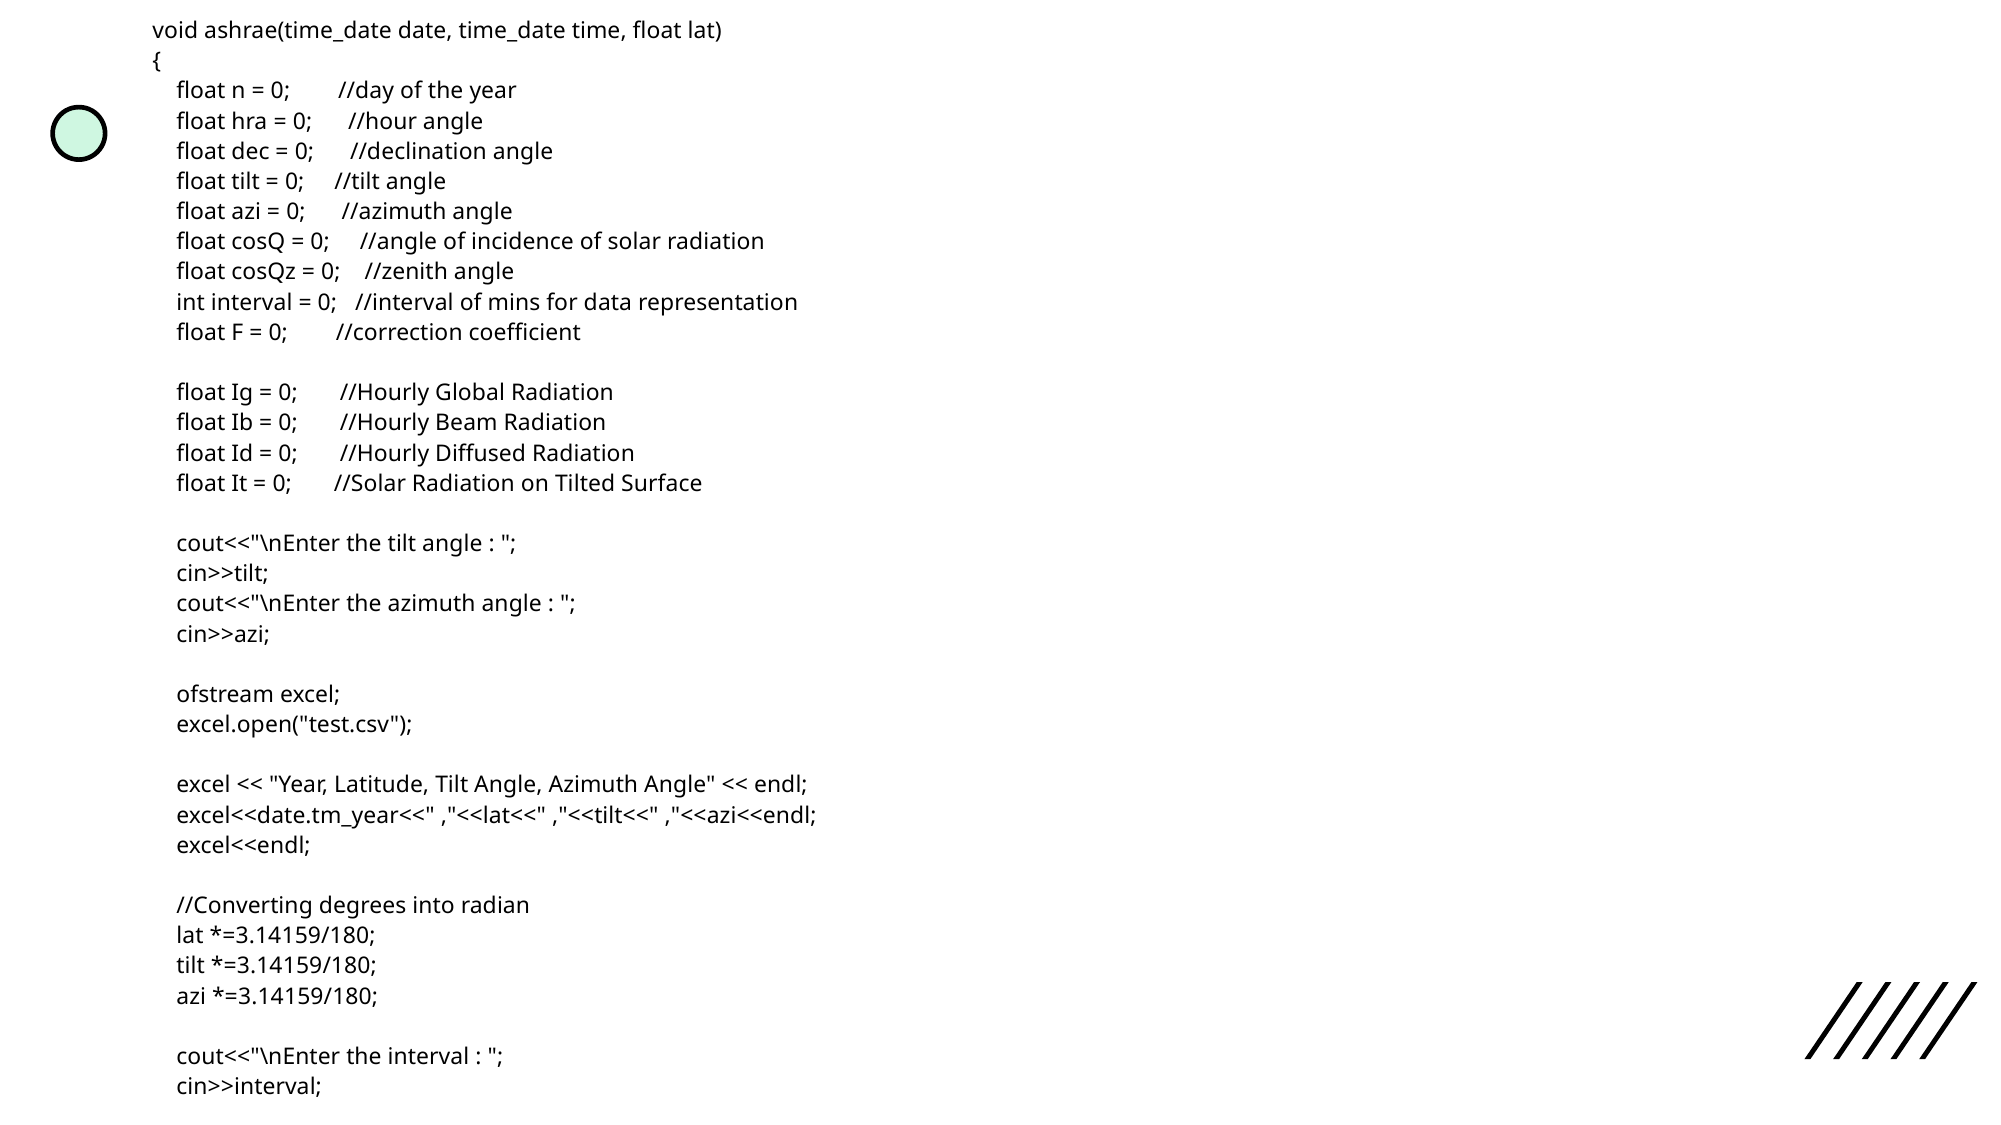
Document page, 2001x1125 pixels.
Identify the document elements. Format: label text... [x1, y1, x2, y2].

list void ashrae(time_date date, time_date time, float lat) { float n = 0; //day of the year float hra = 0; //hour angle float dec = 0; //declination angle float tilt = 0; //tilt angle float azi = 0; //azimuth angle float cosQ = 0; //angle of incidence of solar radiation float cosQz = 0; //zenith angle int interval = 0; //interval of mins for data representation float F = 0; //correction coefficient float Ig = 0; //Hourly Global Radiation float Ib = 0; //Hourly Beam Radiation float Id = 0; //Hourly Diffused Radiation float It = 0; //Solar Radiation on Tilted Surface cout<<"\nEnter the tilt angle : "; cin>>tilt; cout<<"\nEnter the azimuth angle : "; cin>>azi; ofstream excel; excel.open("test.csv"); excel << "Year, Latitude, Tilt Angle, Azimuth Angle" << endl; excel<<date.tm_year<<" ,"<<lat<<" ,"<<tilt<<" ,"<<azi<<endl; excel<<endl; //Converting degrees into radian lat *=3.14159/180; tilt *=3.14159/180; azi *=3.14159/180; cout<<"\nEnter the interval : "; cin>>interval; [137, 5, 1863, 1120]
